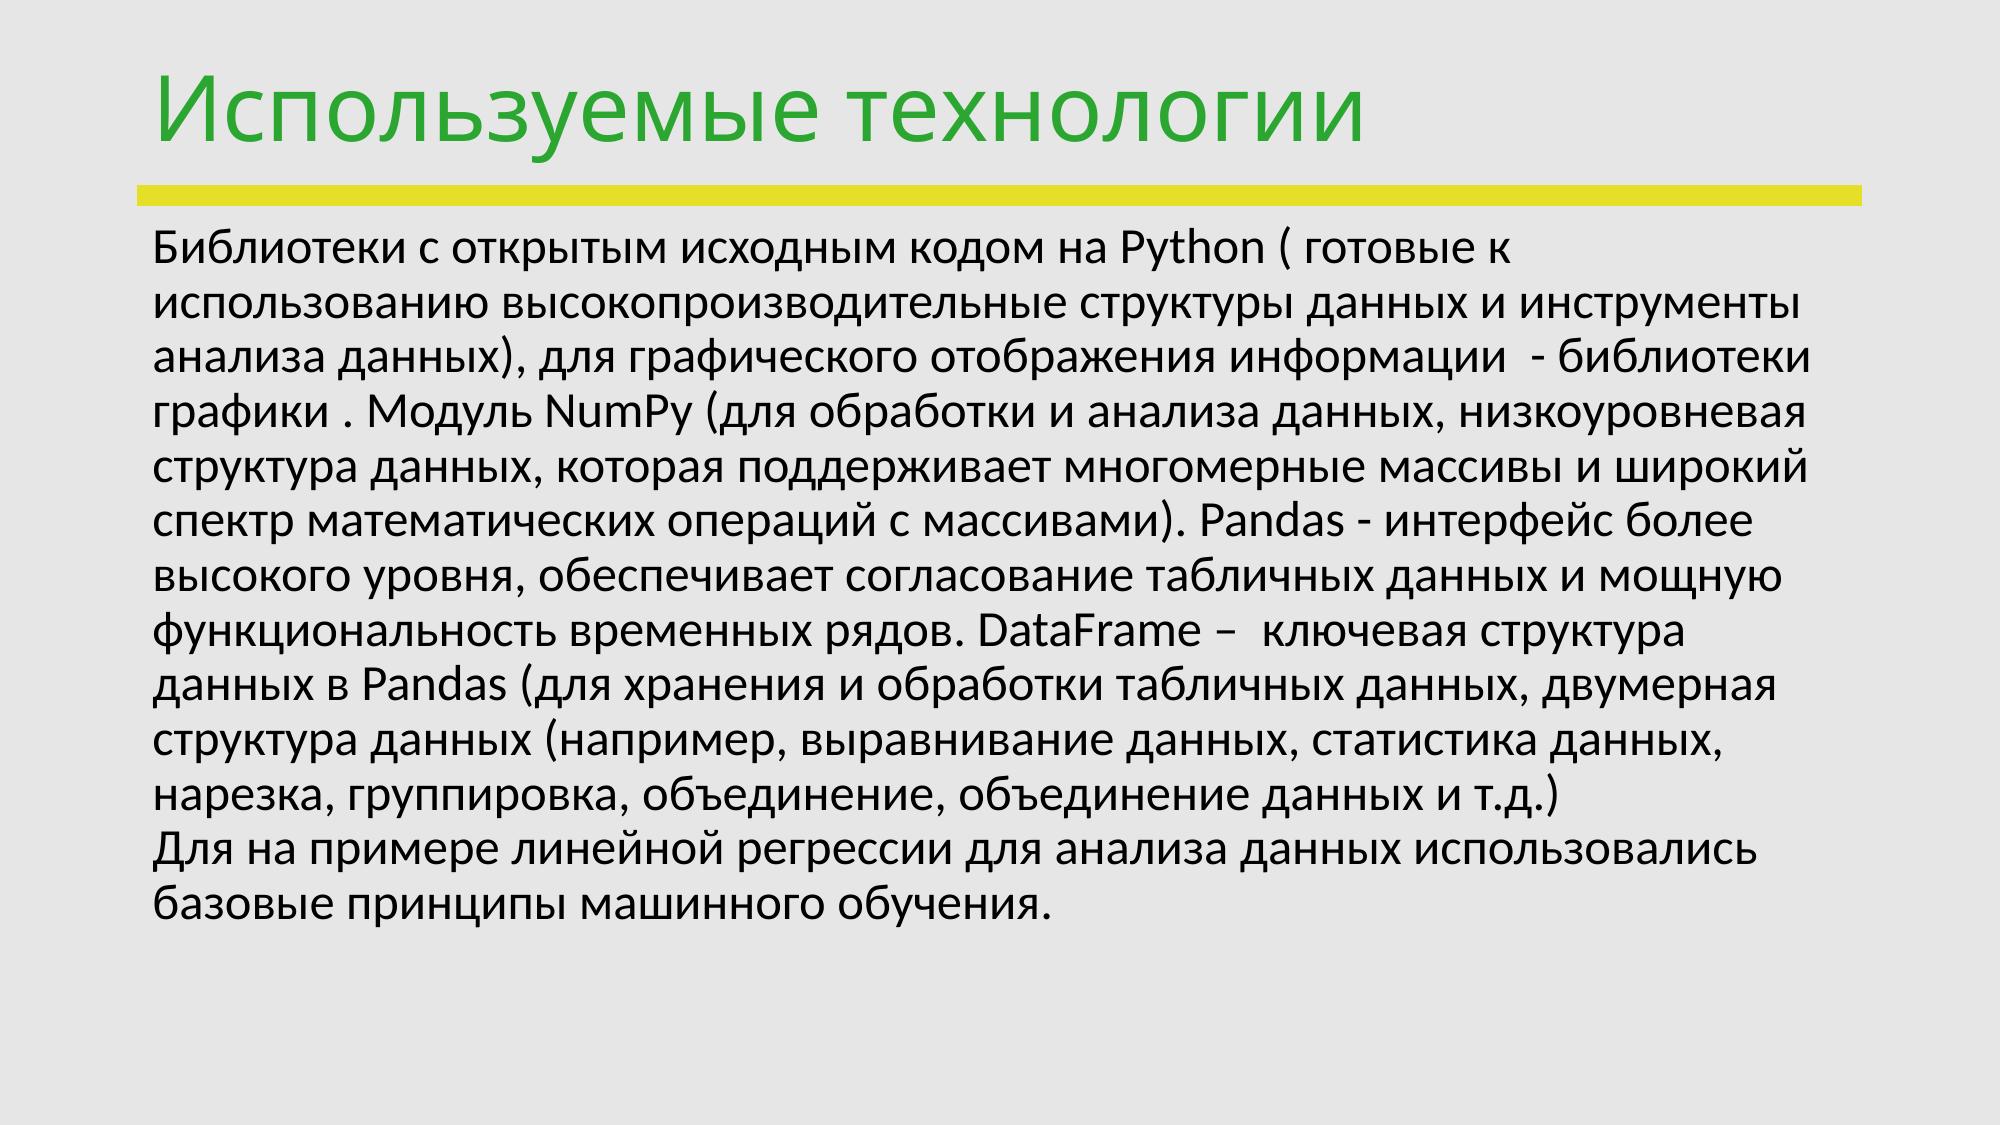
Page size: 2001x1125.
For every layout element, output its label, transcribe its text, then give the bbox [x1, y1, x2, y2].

list Библиотеки с открытым исходным кодом на Python ( готовые к использованию высокопроизводительные структуры данных и инструменты анализа данных), для графического отображения информации - библиотеки графики . Модуль NumPy (для обработки и анализа данных, низкоуровневая структура данных, которая поддерживает многомерные массивы и широкий спектр математических операций с массивами). Pandas - интерфейс более высокого уровня, обеспечивает согласование табличных данных и мощную функциональность временных рядов. DataFrame – ключевая структура данных в Pandas (для хранения и обработки табличных данных, двумерная структура данных (например, выравнивание данных, статистика данных, нарезка, группировка, объединение, объединение данных и т.д.) Для на примере линейной регрессии для анализа данных использовались базовые принципы машинного обучения. [137, 212, 1863, 1014]
title Используемые технологии [137, 50, 1863, 174]
